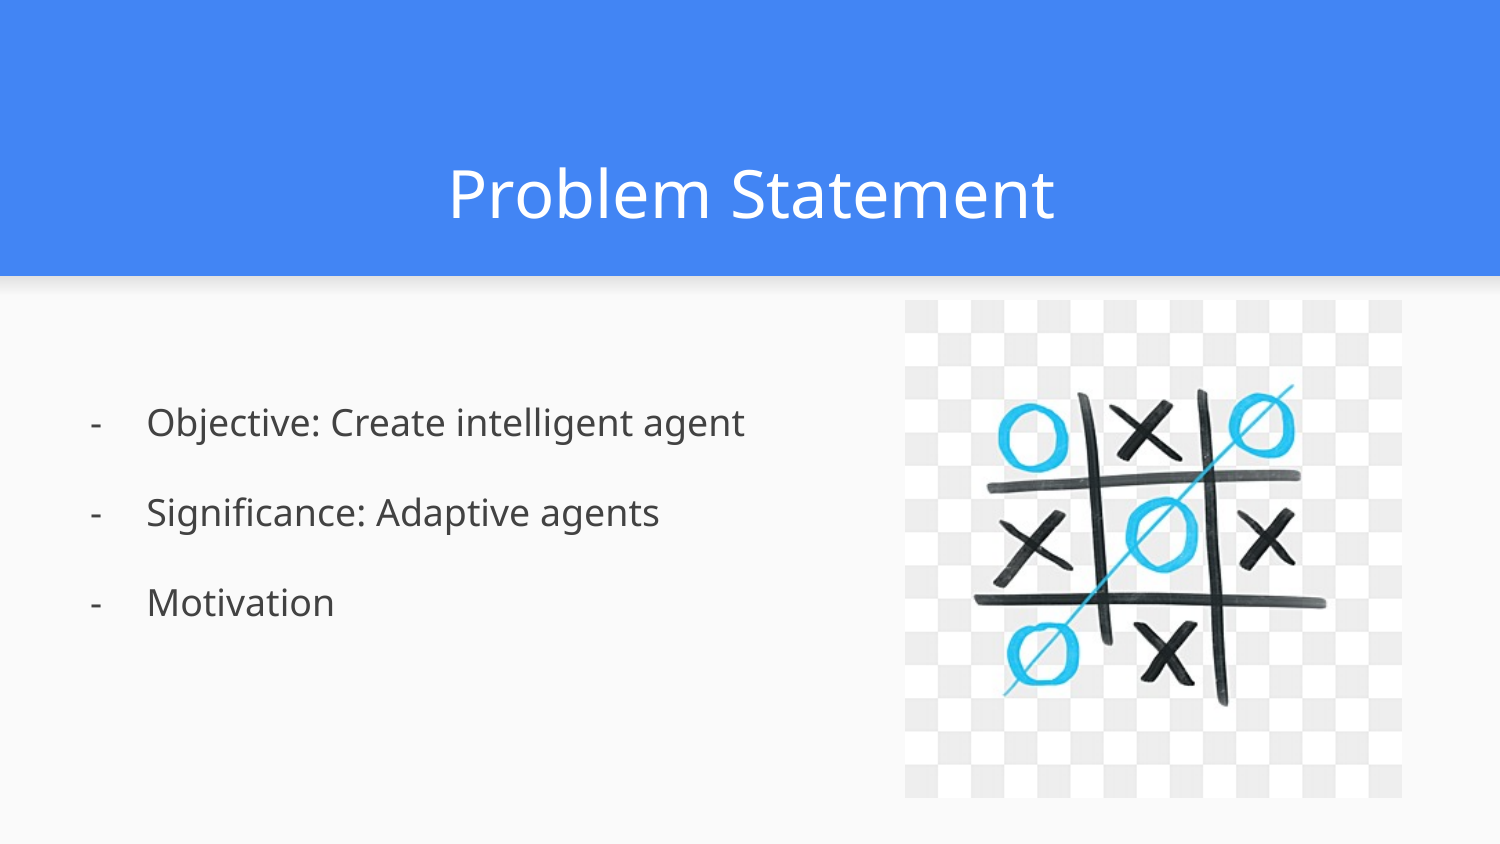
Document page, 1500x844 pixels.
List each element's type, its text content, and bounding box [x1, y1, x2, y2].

title Problem Statement [77, 121, 1427, 248]
picture [904, 300, 1403, 798]
list Objective: Create intelligent agent Significance: Adaptive agents Motivation [56, 339, 846, 798]
